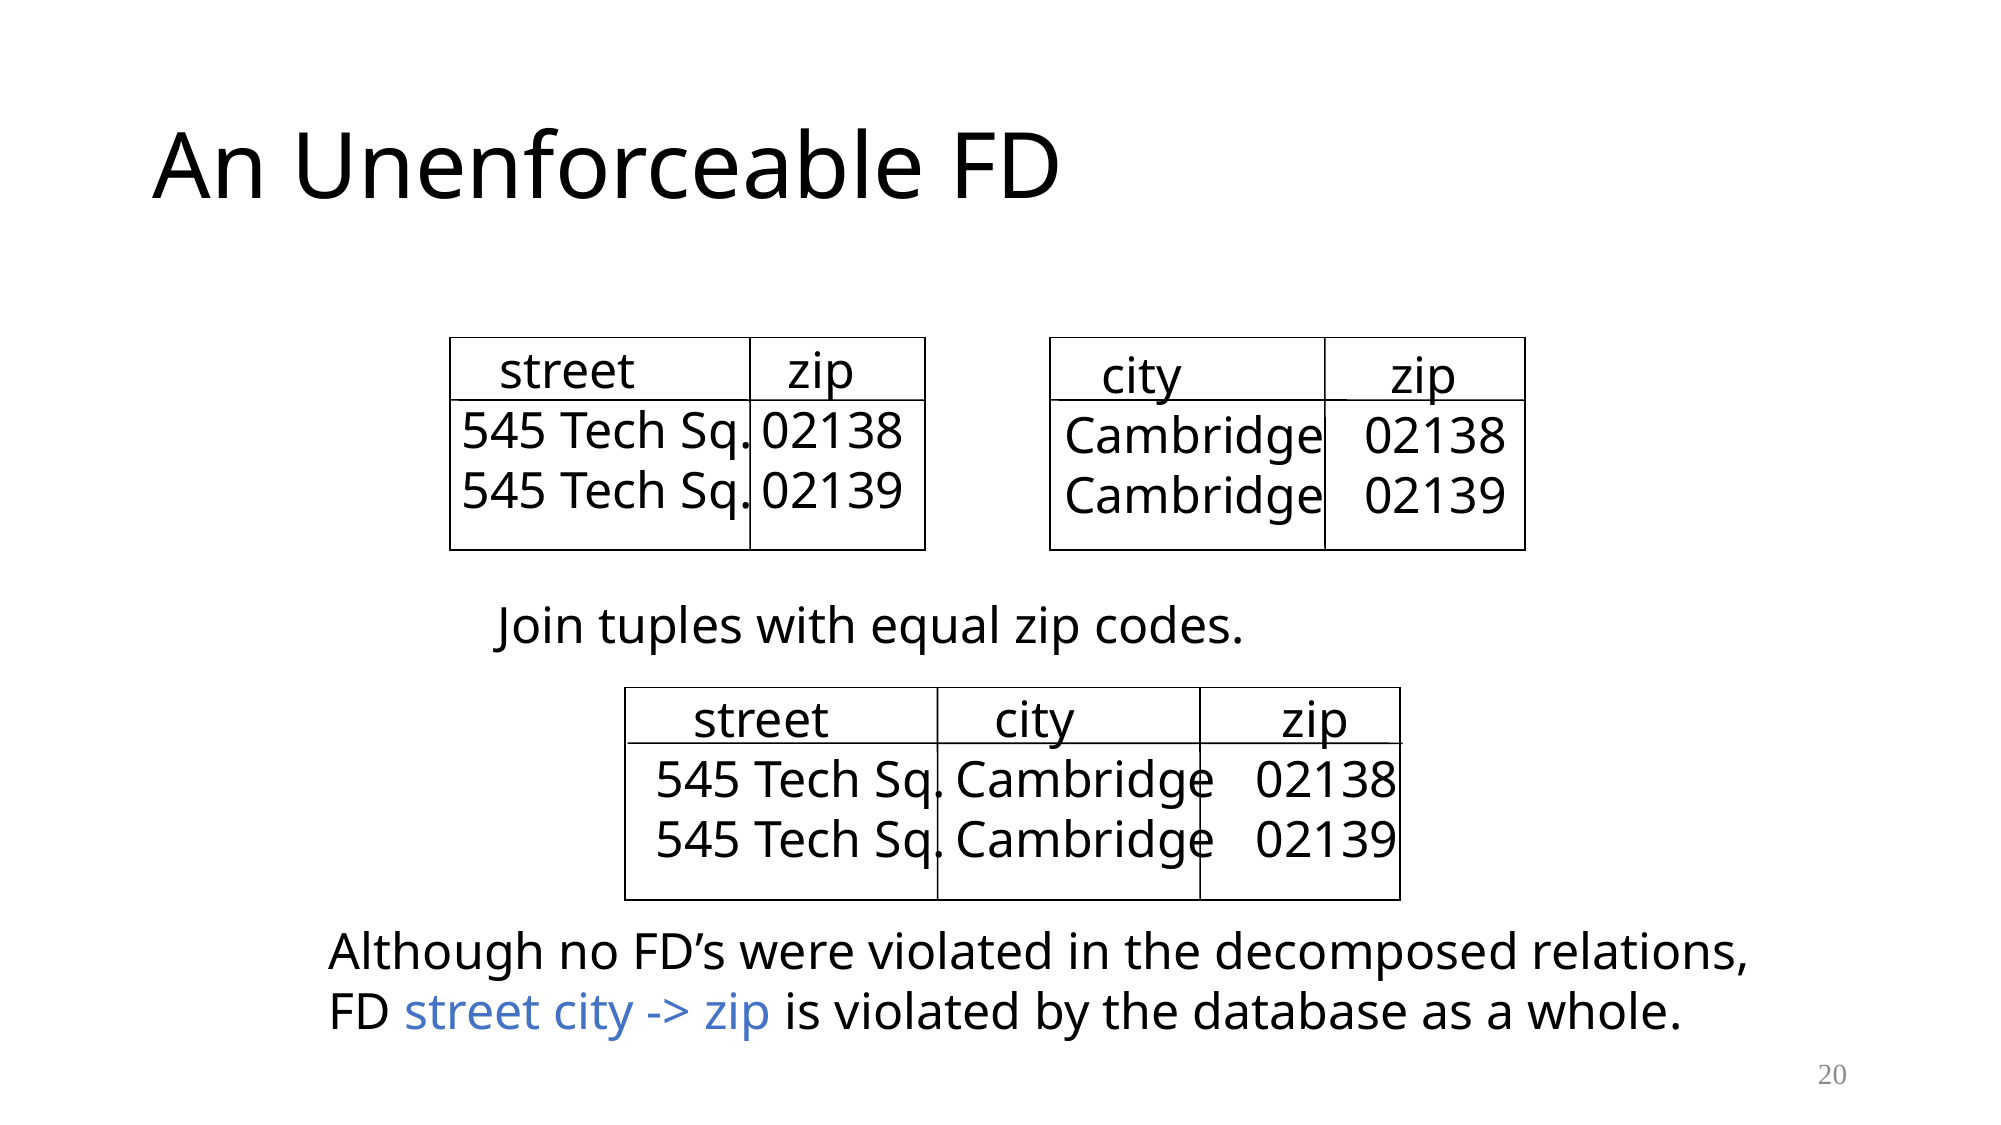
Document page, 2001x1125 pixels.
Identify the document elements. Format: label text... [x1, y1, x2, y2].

slide_number 20 [1412, 1042, 1863, 1103]
text_box Although no FD’s were violated in the decomposed relations, FD street city -> zip is violated by the database as a whole. [314, 912, 1766, 1048]
title An Unenforceable FD [137, 59, 1863, 278]
text_box [1050, 337, 1525, 550]
text_box street zip 545 Tech Sq. 02138 545 Tech Sq. 02139 [447, 330, 920, 526]
text_box [751, 401, 925, 550]
text_box [450, 337, 750, 550]
text_box [751, 337, 925, 400]
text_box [499, 586, 1415, 900]
